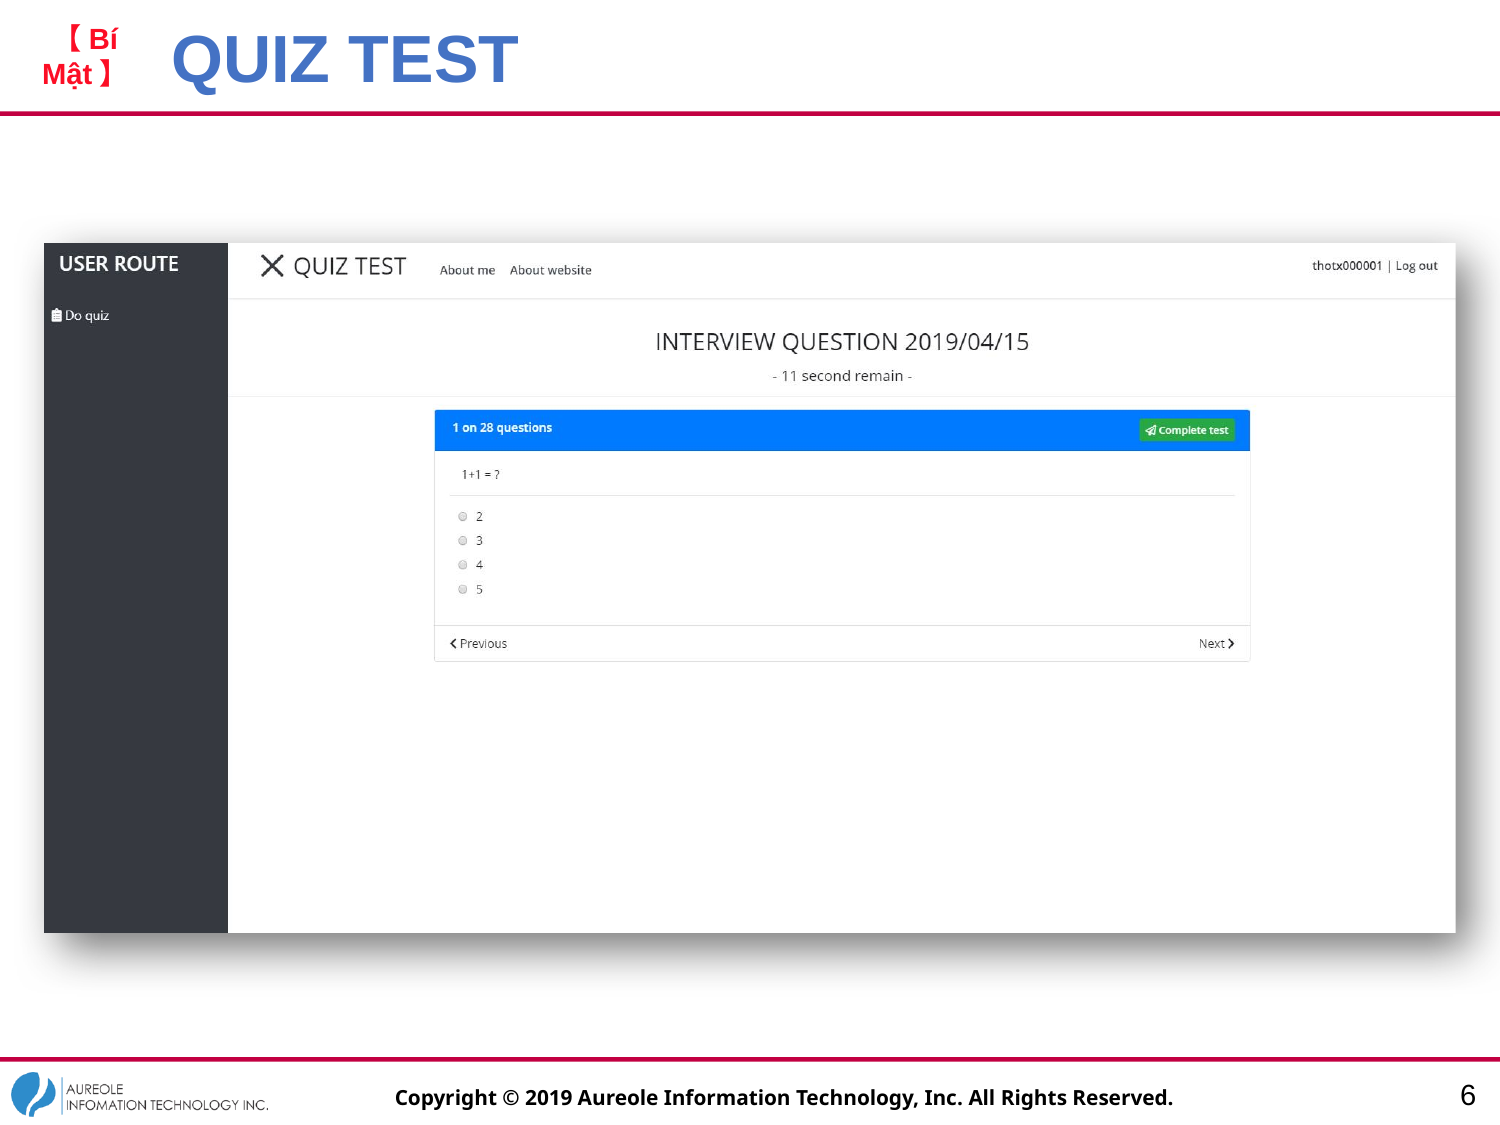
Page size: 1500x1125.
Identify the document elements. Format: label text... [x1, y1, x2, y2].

slide_number 5 [1399, 1068, 1492, 1117]
title QUIZ TEST [155, 9, 1486, 103]
picture [43, 243, 1456, 933]
picture [11, 1072, 268, 1117]
